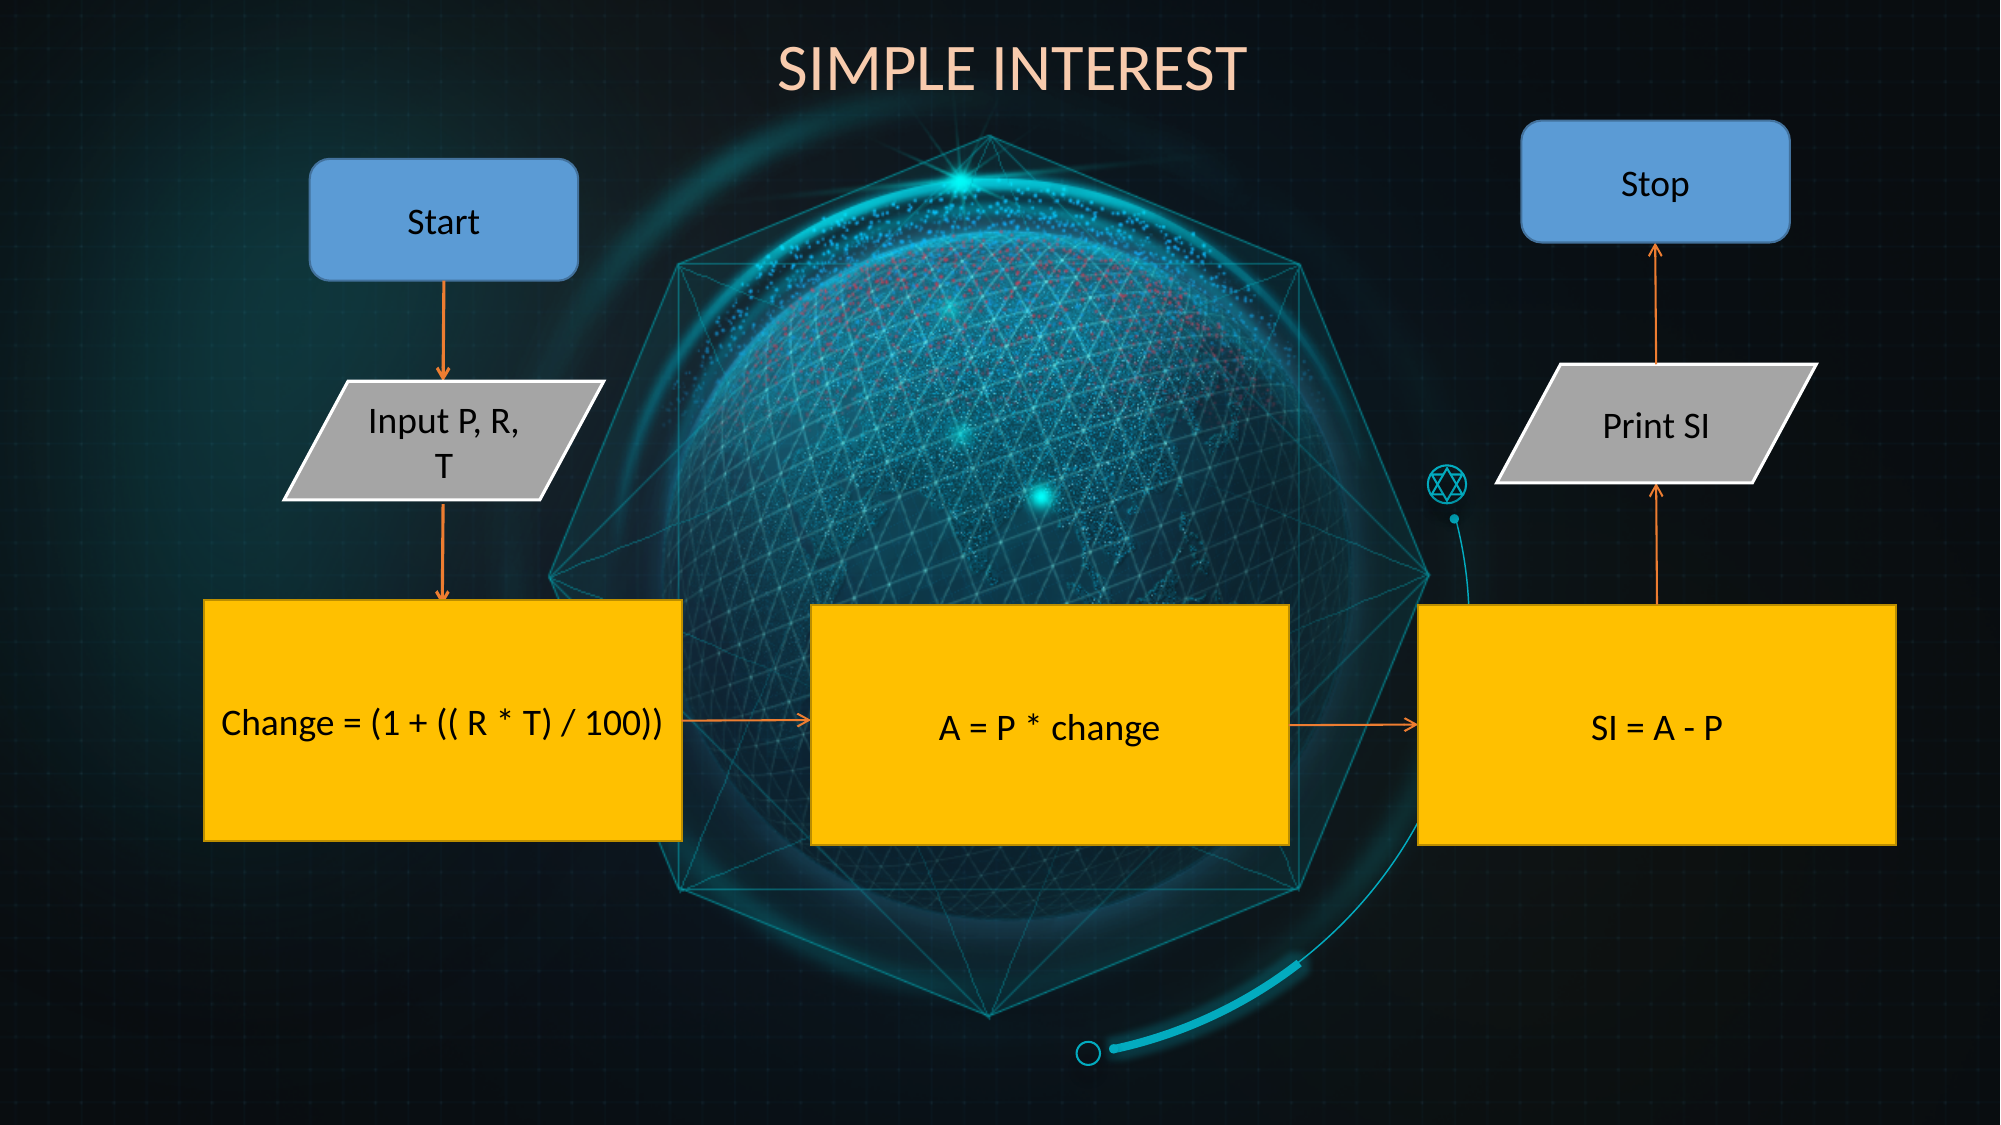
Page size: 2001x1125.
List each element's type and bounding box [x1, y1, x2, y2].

picture [0, 0, 2000, 1125]
text_box [1427, 465, 1467, 504]
